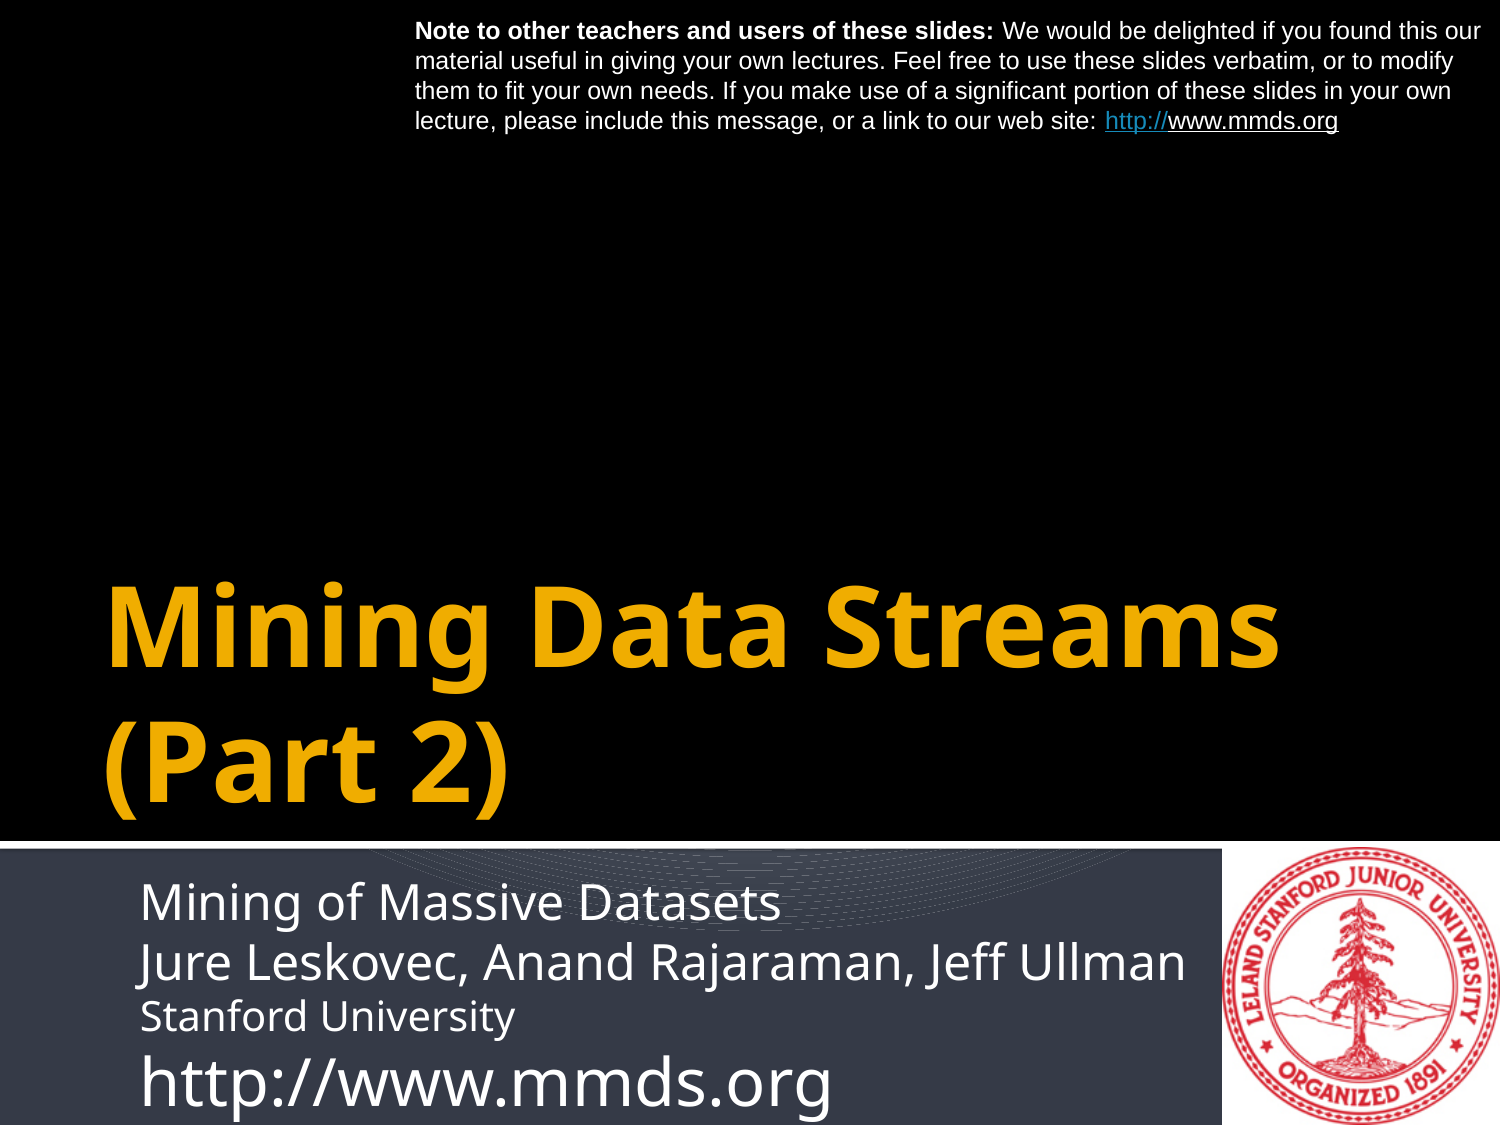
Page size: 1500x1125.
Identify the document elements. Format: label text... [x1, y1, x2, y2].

text_box Mining of Massive Datasets Jure Leskovec, Anand Rajaraman, Jeff Ullman Stanford University http://www.mmds.org [125, 862, 1216, 1125]
picture [1222, 847, 1500, 1125]
text_box Note to other teachers and users of these slides: We would be delighted if you found this our material useful in giving your own lectures. Feel free to use these slides verbatim, or to modify them to fit your own needs. If you make use of a significant portion of these slides in your own lecture, please include this message, or a link to our web site: http://www.mmds.org [399, 7, 1500, 142]
title Mining Data Streams (Part 2) [87, 237, 1500, 825]
